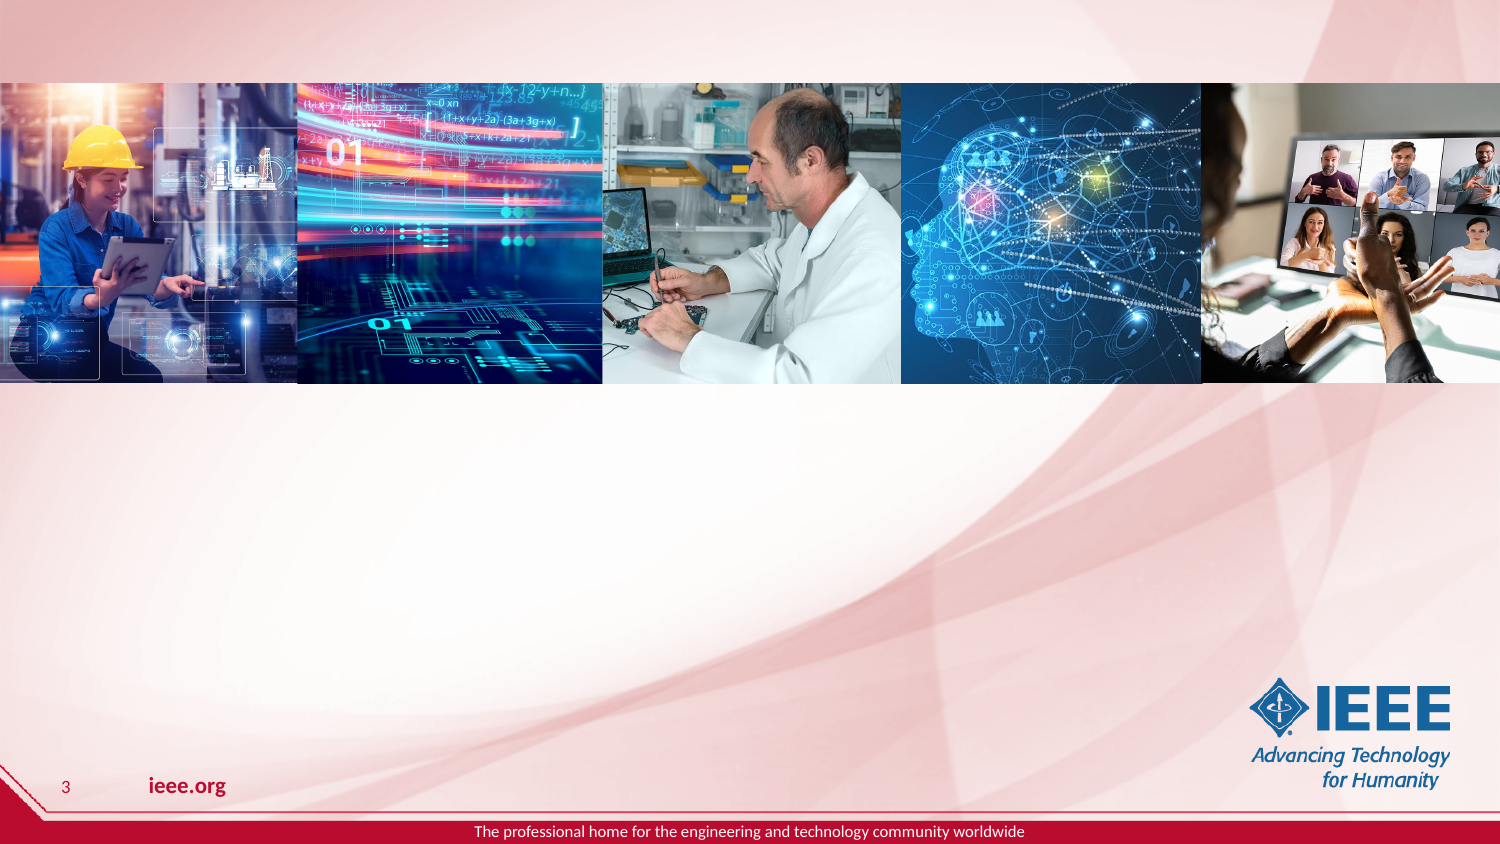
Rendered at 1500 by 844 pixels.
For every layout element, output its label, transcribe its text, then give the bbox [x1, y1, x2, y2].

picture [0, 0, 1500, 844]
slide_number ‹#› [46, 763, 127, 809]
